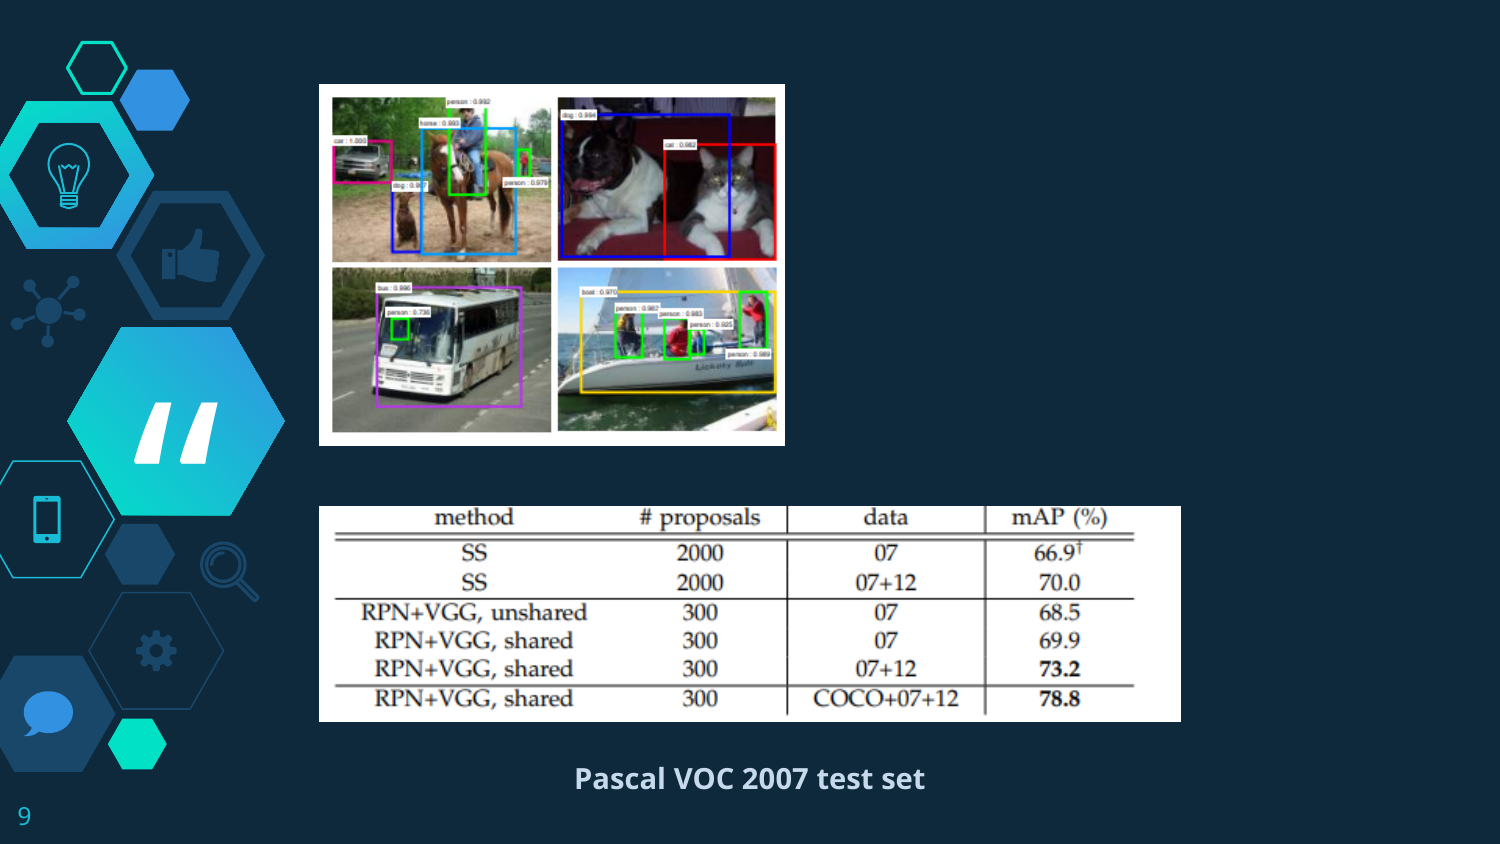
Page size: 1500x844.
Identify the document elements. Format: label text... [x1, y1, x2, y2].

picture [319, 505, 1181, 722]
picture [319, 84, 785, 446]
slide_number ‹#› [2, 785, 93, 844]
text_box Pascal VOC 2007 test set [470, 745, 1030, 814]
